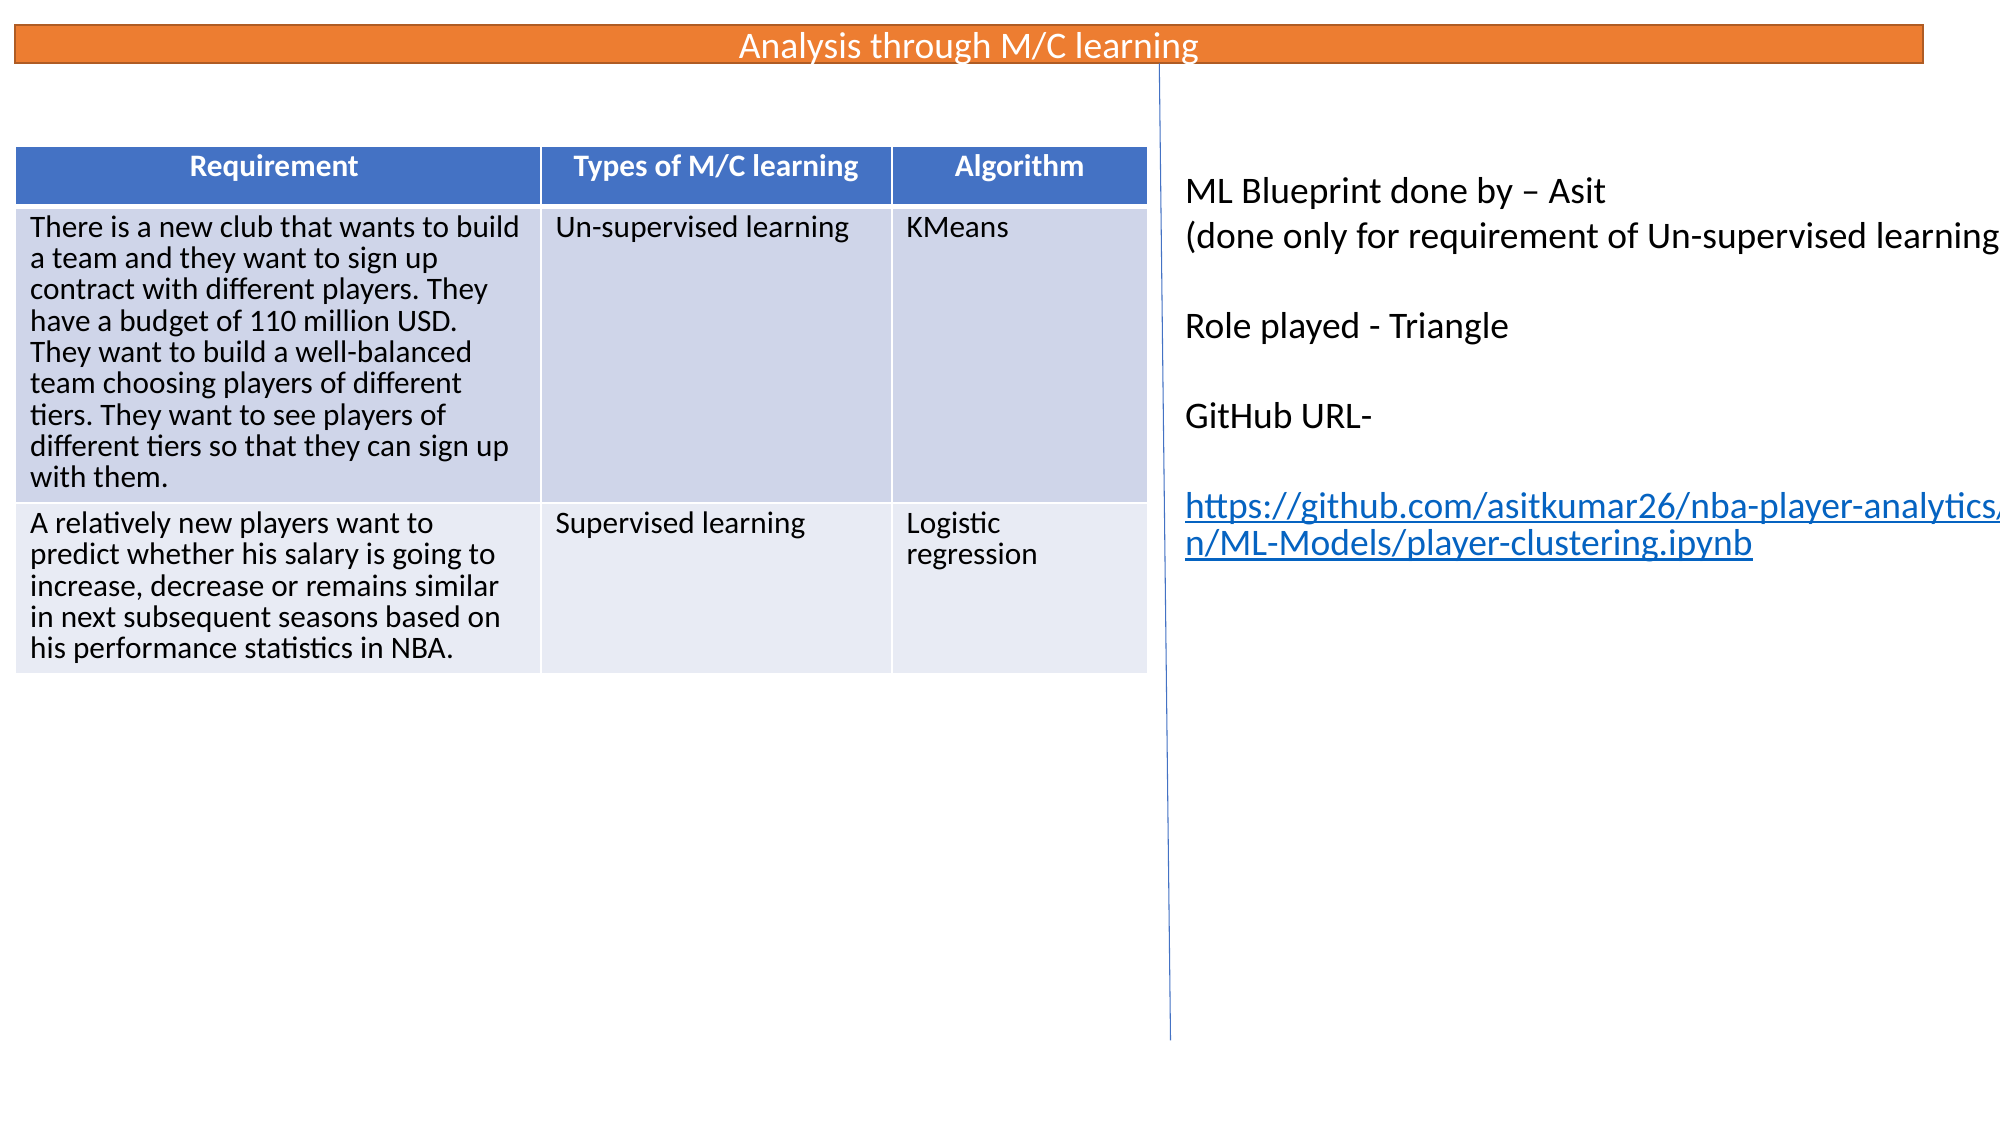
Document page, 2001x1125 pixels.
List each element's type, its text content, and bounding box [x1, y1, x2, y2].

table_header Algorithm [893, 147, 1147, 204]
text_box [1159, 63, 1171, 1041]
table_cell Un-supervised learning [542, 209, 891, 502]
text_box Analysis through M/C learning [14, 24, 1924, 64]
table_cell Supervised learning [542, 504, 891, 673]
table_header Types of M/C learning [542, 147, 891, 204]
table_cell There is a new club that wants to build a team and they want to sign up contract with different players. They have a budget of 110 million USD. They want to build a well-balanced team choosing players of different tiers. They want to see players of different tiers so that they can sign up with them. [16, 209, 540, 502]
table_cell A relatively new players want to predict whether his salary is going to increase, decrease or remains similar in next subsequent seasons based on his performance statistics in NBA. [16, 504, 540, 673]
table_cell KMeans [893, 209, 1147, 502]
text_box ML Blueprint done by – Asit (done only for requirement of Un-supervised learning) Role played - Triangle GitHub URL- https://github.com/asitkumar26/nba-player-analytics/blob/main/ML-Models/player-clustering.ipynb [1171, 158, 2000, 668]
table_header Requirement [16, 147, 540, 204]
table_cell Logistic regression [893, 504, 1147, 673]
